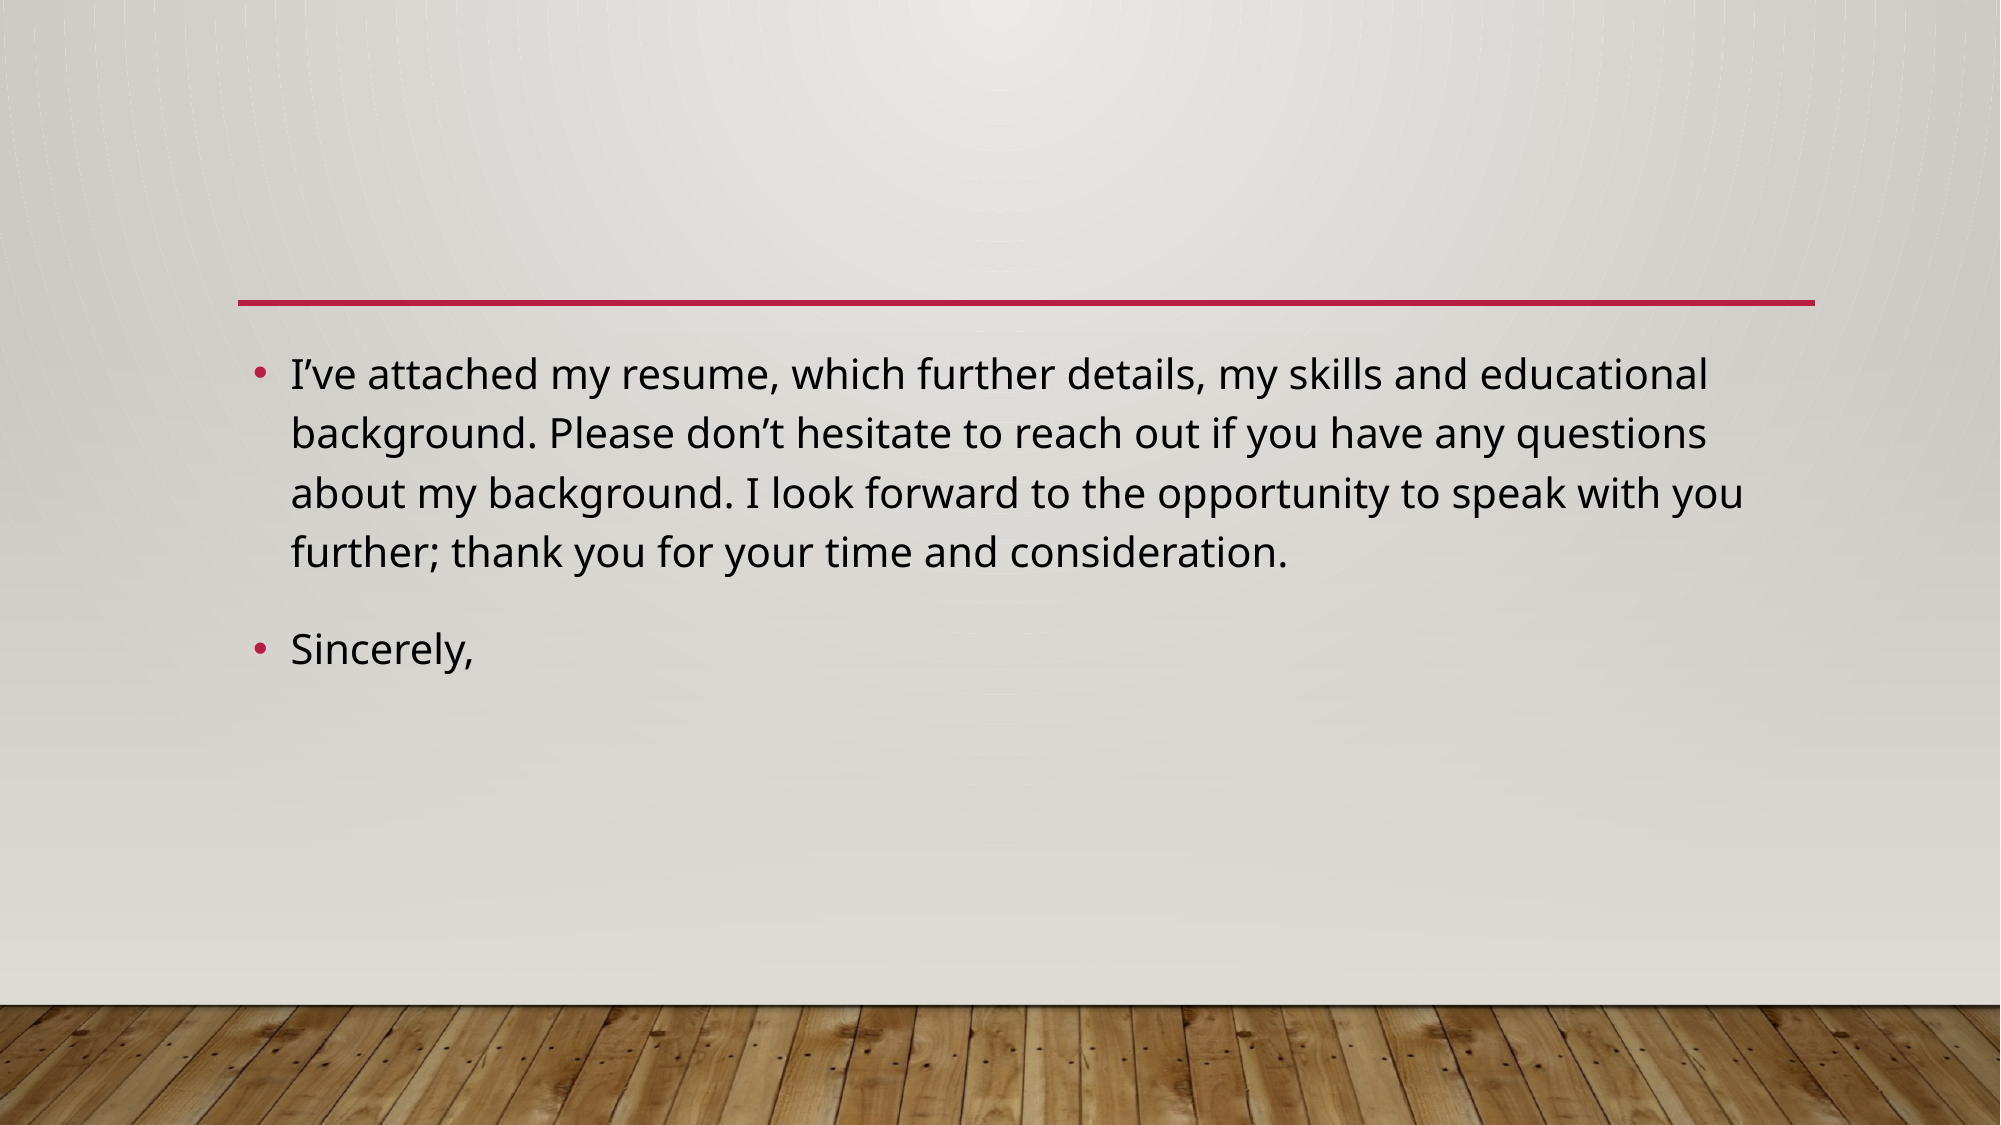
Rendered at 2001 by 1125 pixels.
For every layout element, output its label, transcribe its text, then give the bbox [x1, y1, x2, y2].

picture [0, 1005, 2000, 1125]
list I’ve attached my resume, which further details, my skills and educational background. Please don’t hesitate to reach out if you have any questions about my background. I look forward to the opportunity to speak with you further; thank you for your time and consideration. Sincerely, [238, 330, 1814, 897]
